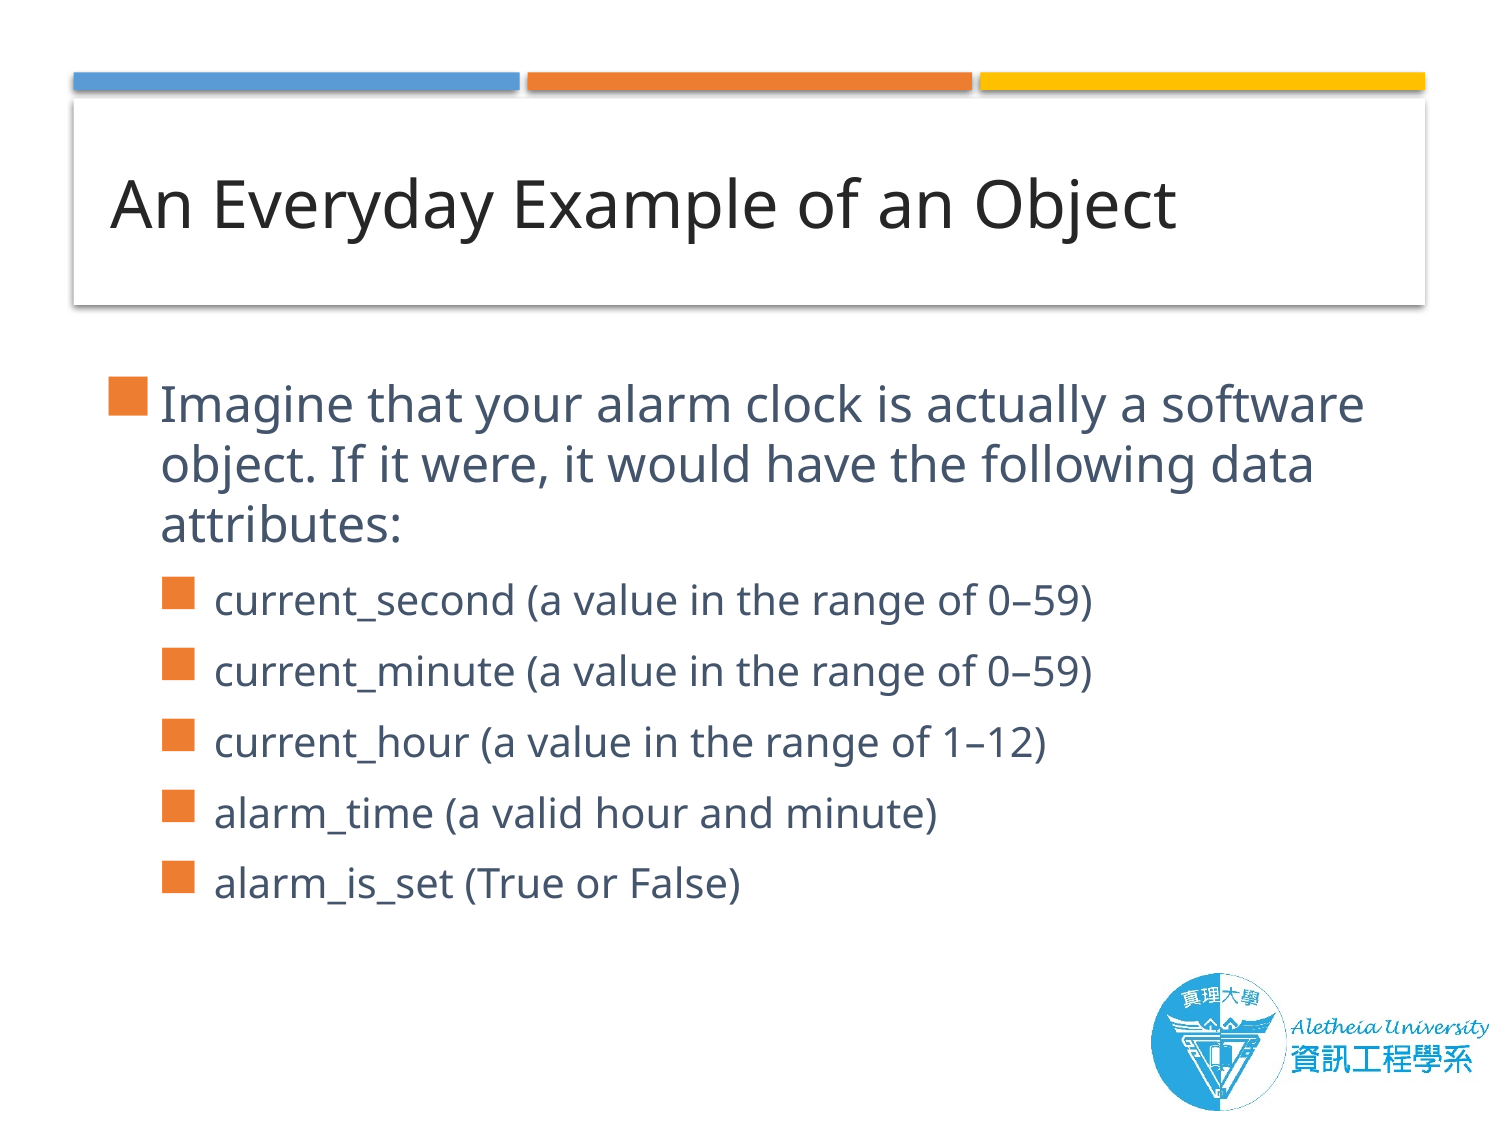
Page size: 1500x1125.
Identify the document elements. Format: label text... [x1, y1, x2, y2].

list Imagine that your alarm clock is actually a software object. If it were, it would have the following data attributes: current_second (a value in the range of 0–59) current_minute (a value in the range of 0–59) current_hour (a value in the range of 1–12) alarm_time (a valid hour and minute) alarm_is_set (True or False) [95, 365, 1406, 962]
picture [1151, 973, 1489, 1111]
title An Everyday Example of an Object [95, 112, 1406, 291]
